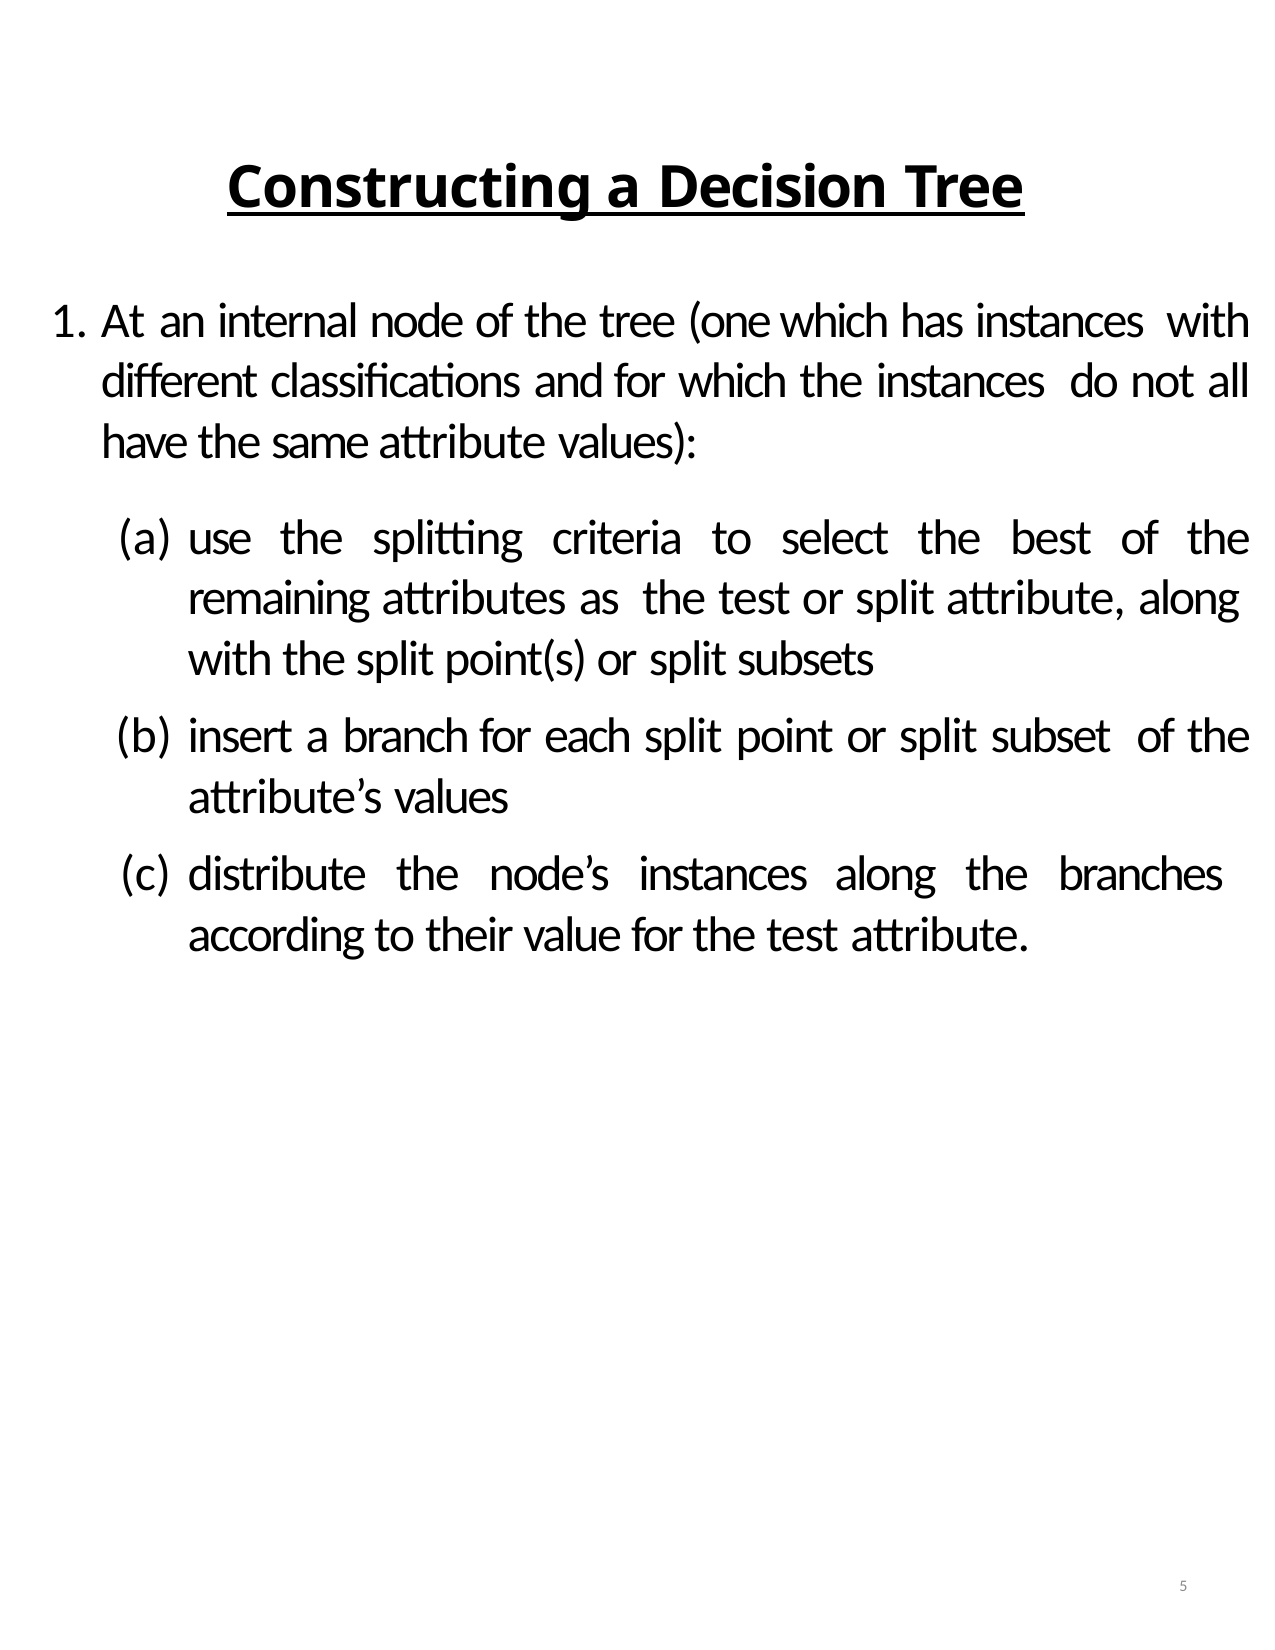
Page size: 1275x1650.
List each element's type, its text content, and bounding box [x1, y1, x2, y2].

slide_number 5 [900, 1094, 1188, 1650]
text_box Constructing a Decision Tree At an internal node of the tree (one which has instances with different classifications and for which the instances do not all have the same attribute values): use the splitting criteria to select the best of the remaining attributes as the test or split attribute, along with the split point(s) or split subsets insert a branch for each split point or split subset of the attribute’s values distribute the node’s instances along the branches according to their value for the test attribute. [0, 146, 1250, 961]
